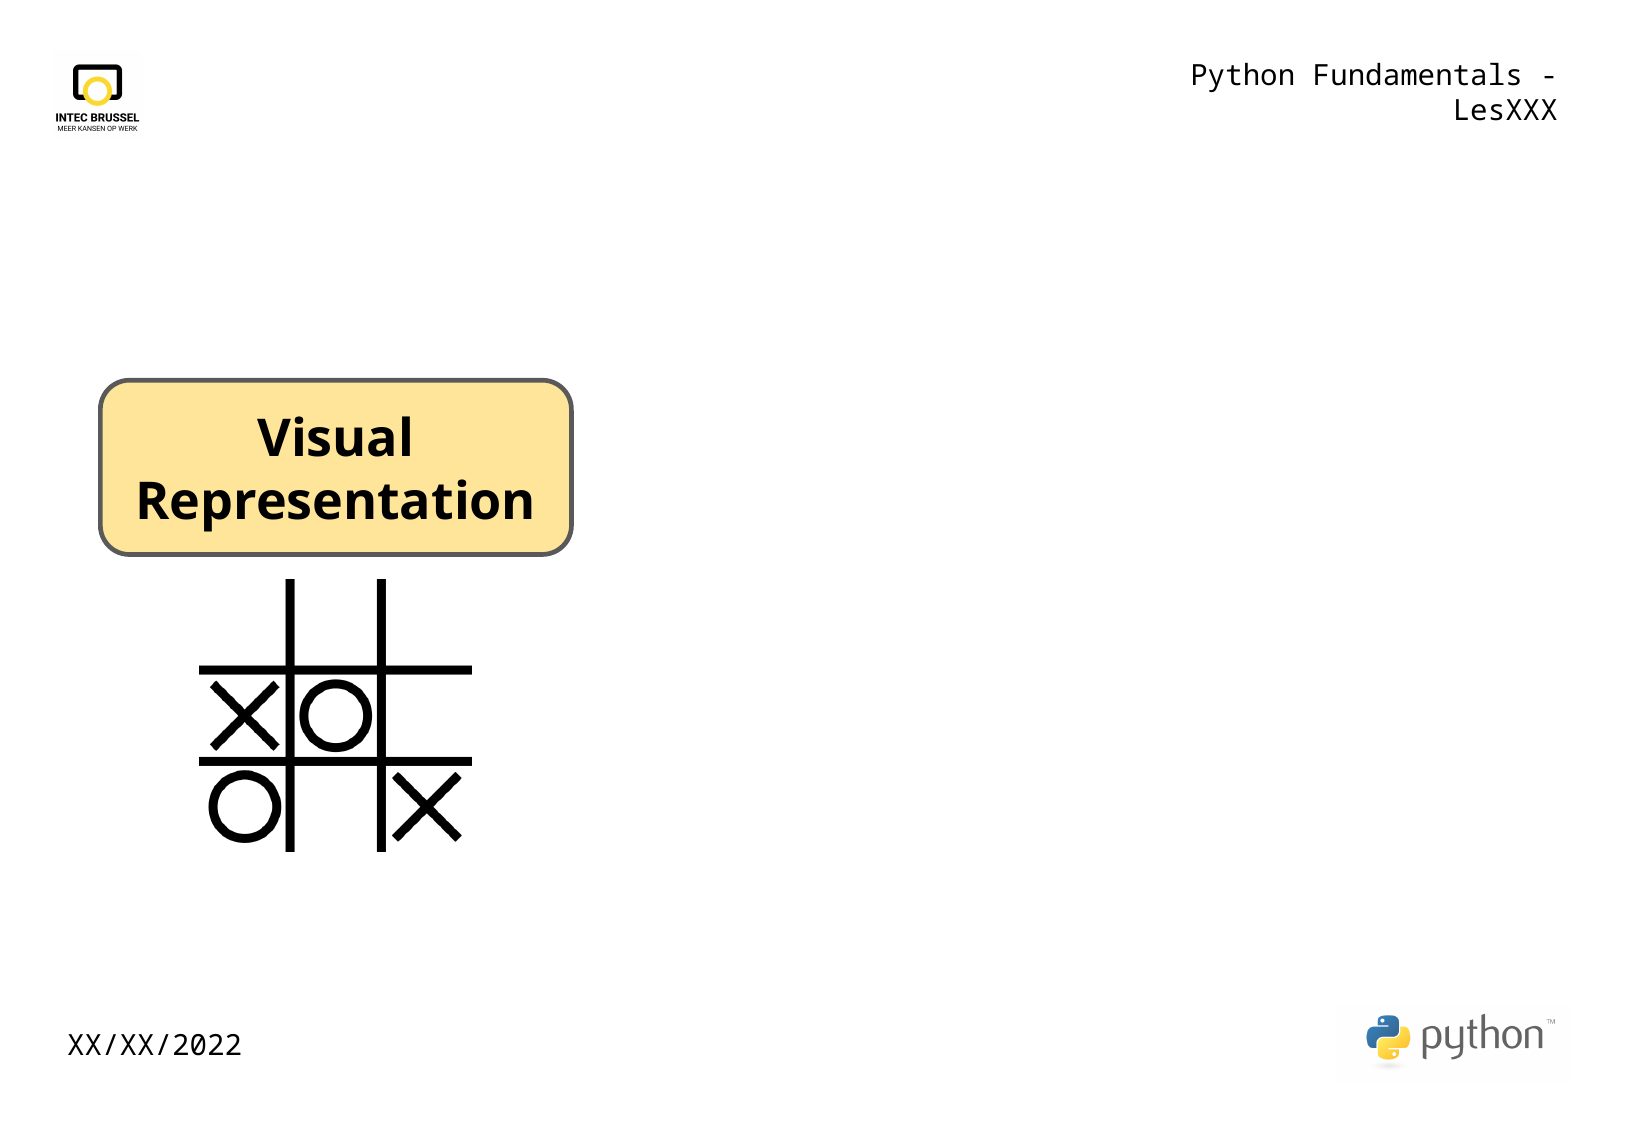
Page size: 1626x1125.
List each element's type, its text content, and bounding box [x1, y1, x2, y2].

picture [199, 579, 473, 852]
text_box Python Fundamentals - LesXXX [1057, 41, 1573, 113]
text_box Visual Representation [100, 380, 572, 555]
picture [1335, 1002, 1574, 1084]
text_box XX/XX/2022 [52, 1011, 568, 1083]
picture [51, 49, 143, 141]
